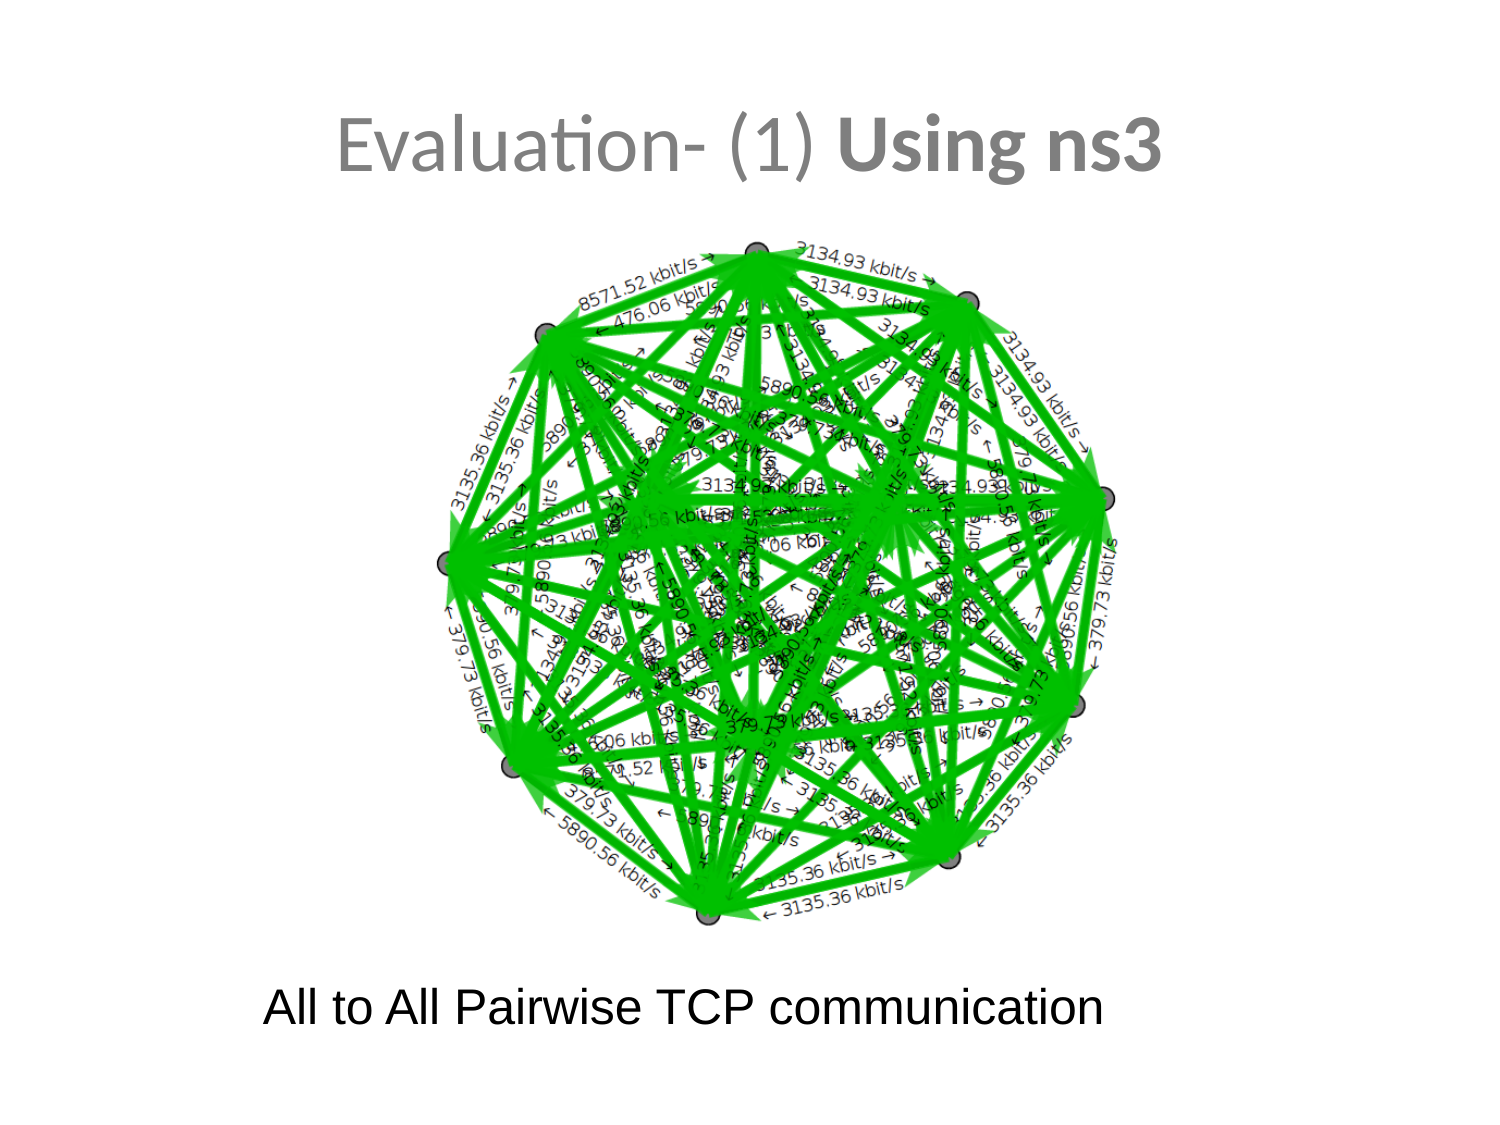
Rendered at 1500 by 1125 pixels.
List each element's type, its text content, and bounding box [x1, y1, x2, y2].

picture [413, 213, 1138, 942]
text_box All to All Pairwise TCP communication [248, 966, 1180, 1042]
title Evaluation- (1) Using ns3 [75, 45, 1425, 233]
